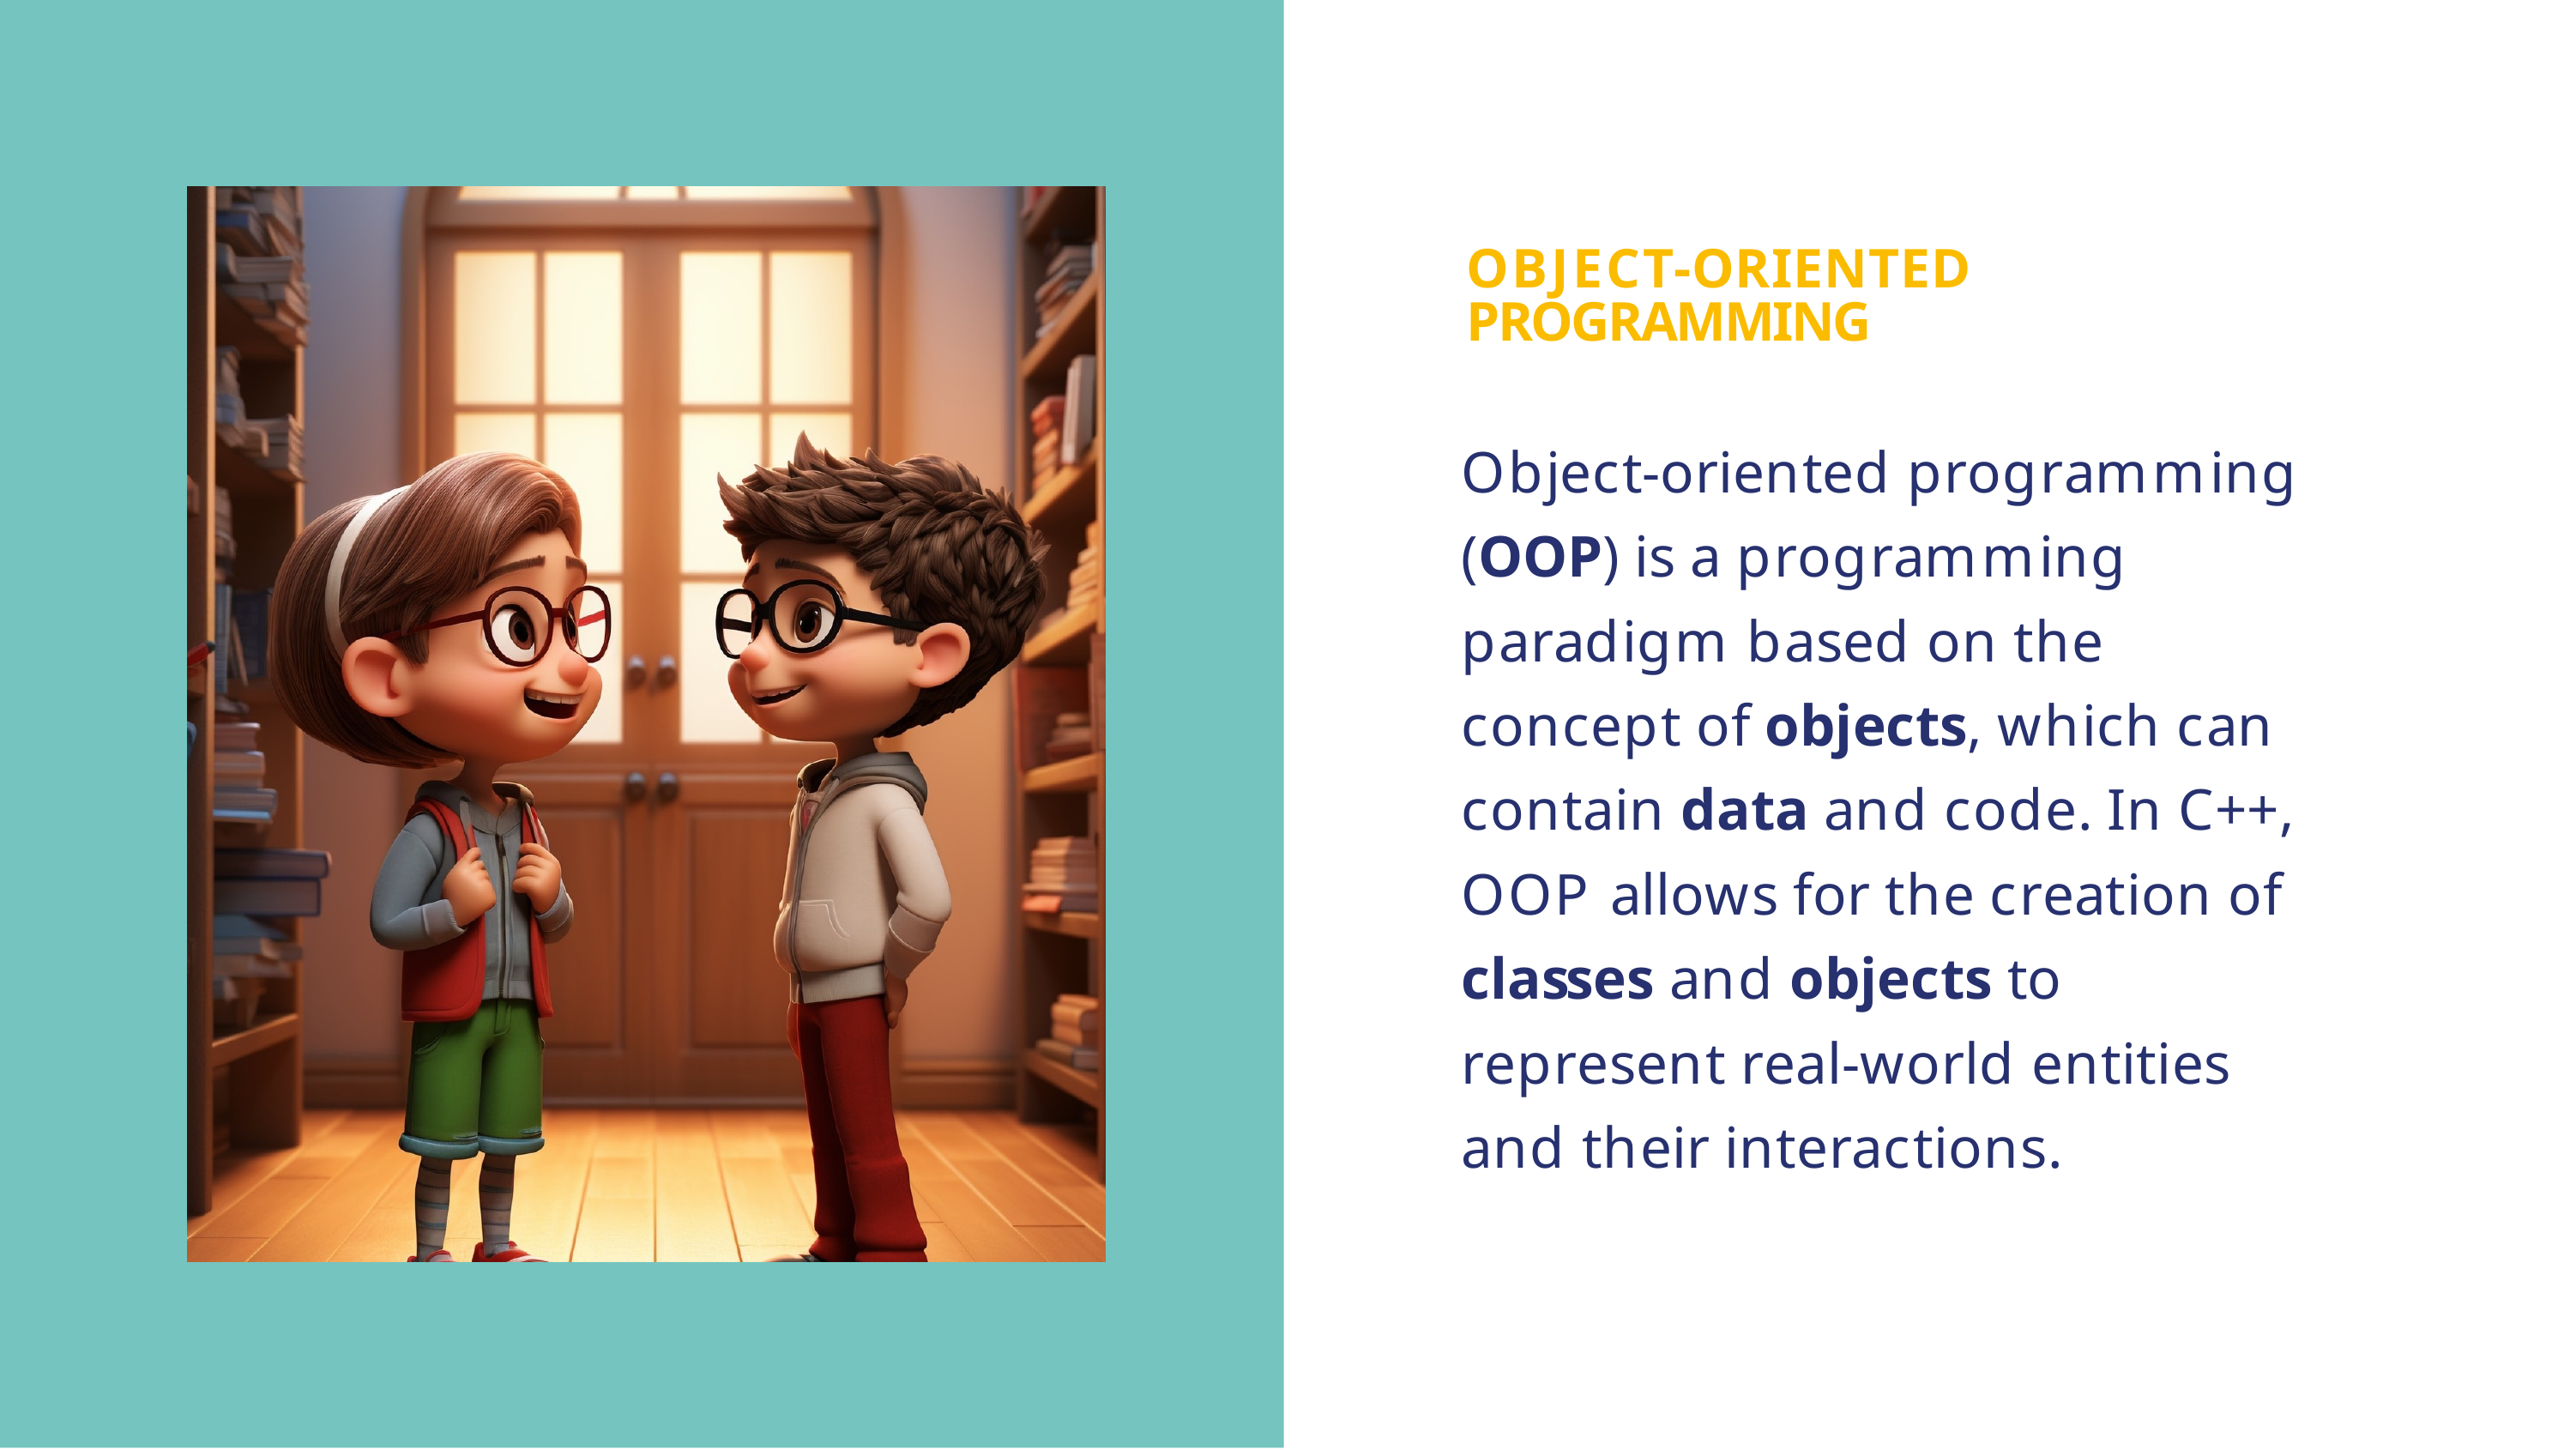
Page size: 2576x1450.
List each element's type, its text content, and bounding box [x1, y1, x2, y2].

title OBJECT-ORIENTED PROGRAMMING [1464, 232, 2006, 418]
text_box Object-oriented programming (OOP) is a programming paradigm based on the concept of objects, which can contain data and code. In C++, OOP allows for the creation of classes and objects to represent real-world entities and their interactions. [1459, 418, 2326, 1180]
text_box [0, 0, 1284, 1448]
